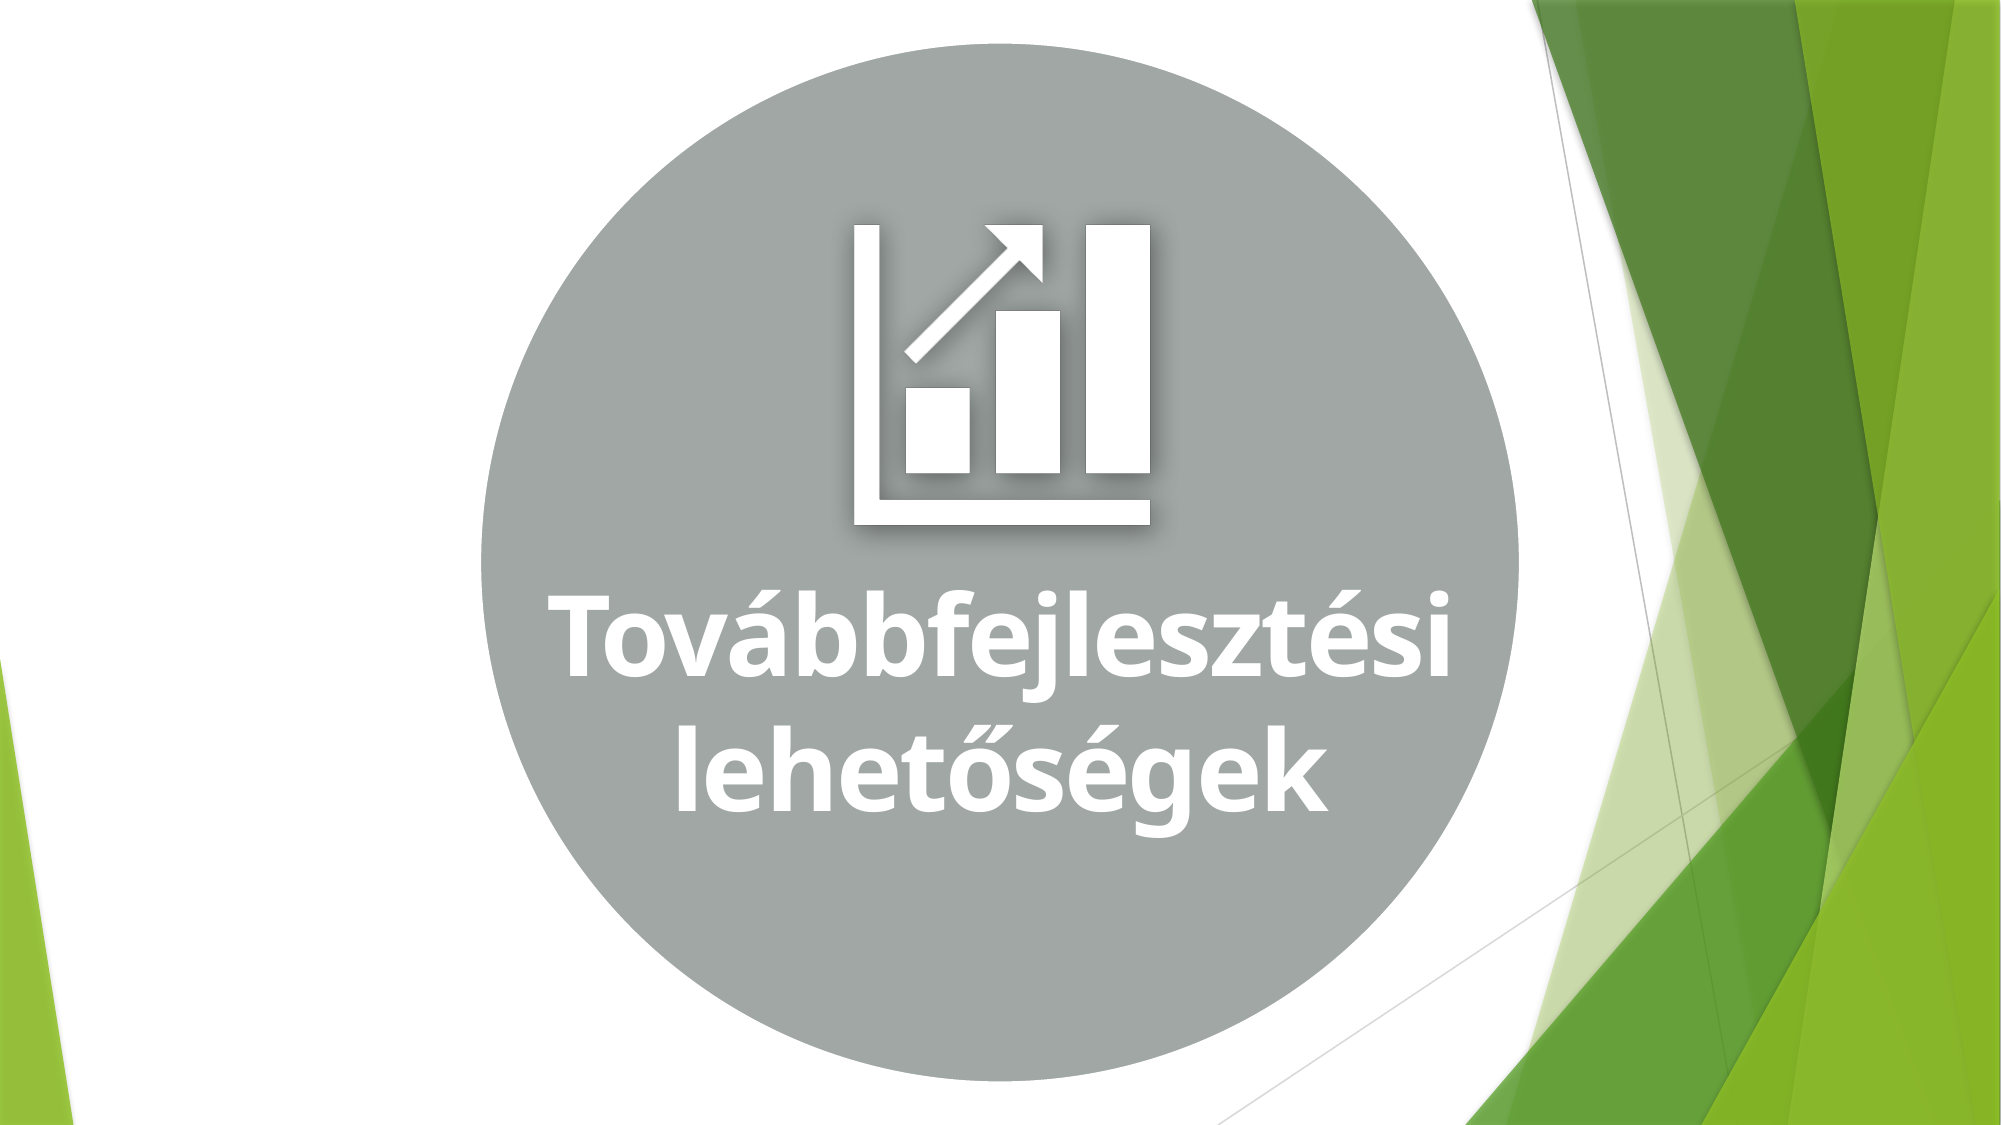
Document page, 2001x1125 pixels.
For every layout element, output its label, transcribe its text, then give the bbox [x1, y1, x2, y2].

picture [793, 169, 1206, 582]
text_box [469, 31, 1531, 683]
text_box [548, 841, 1452, 1094]
text_box Továbbfejlesztési lehetőségek [483, 556, 1517, 841]
